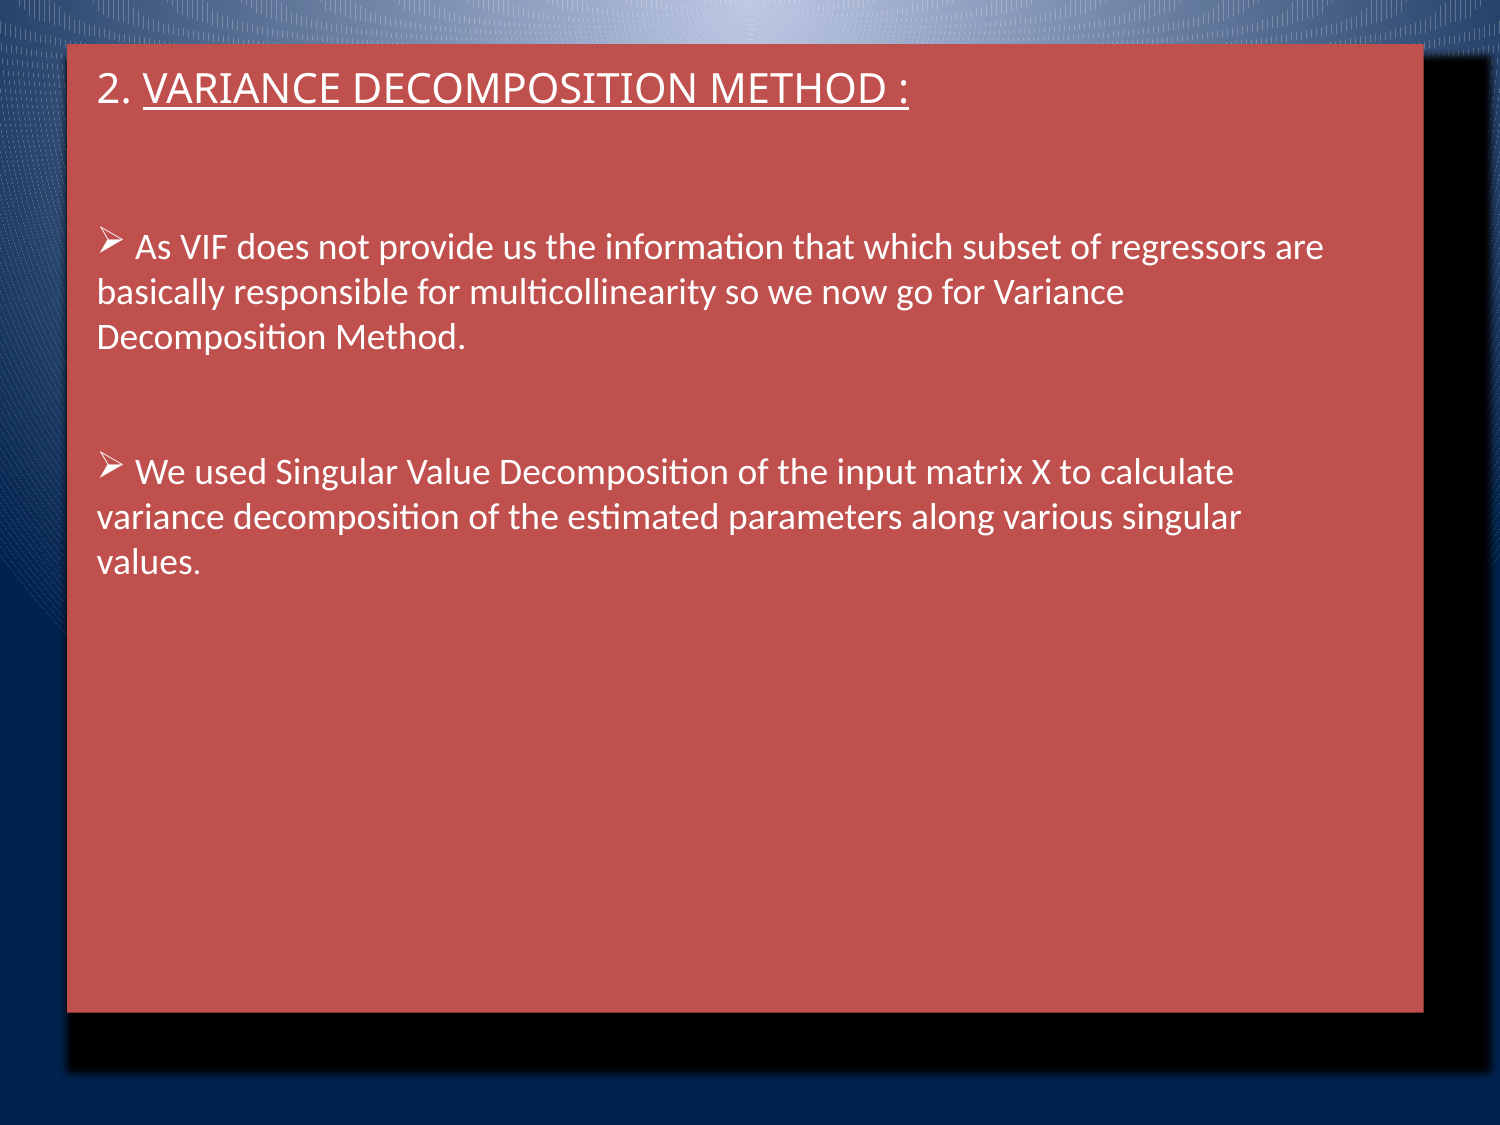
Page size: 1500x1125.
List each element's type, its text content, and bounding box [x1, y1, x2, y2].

text_box [67, 44, 1424, 1013]
text_box 2. VARIANCE DECOMPOSITION METHOD : As VIF does not provide us the information that which subset of regressors are basically responsible for multicollinearity so we now go for Variance Decomposition Method. We used Singular Value Decomposition of the input matrix X to calculate variance decomposition of the estimated parameters along various singular values. [81, 54, 1358, 670]
